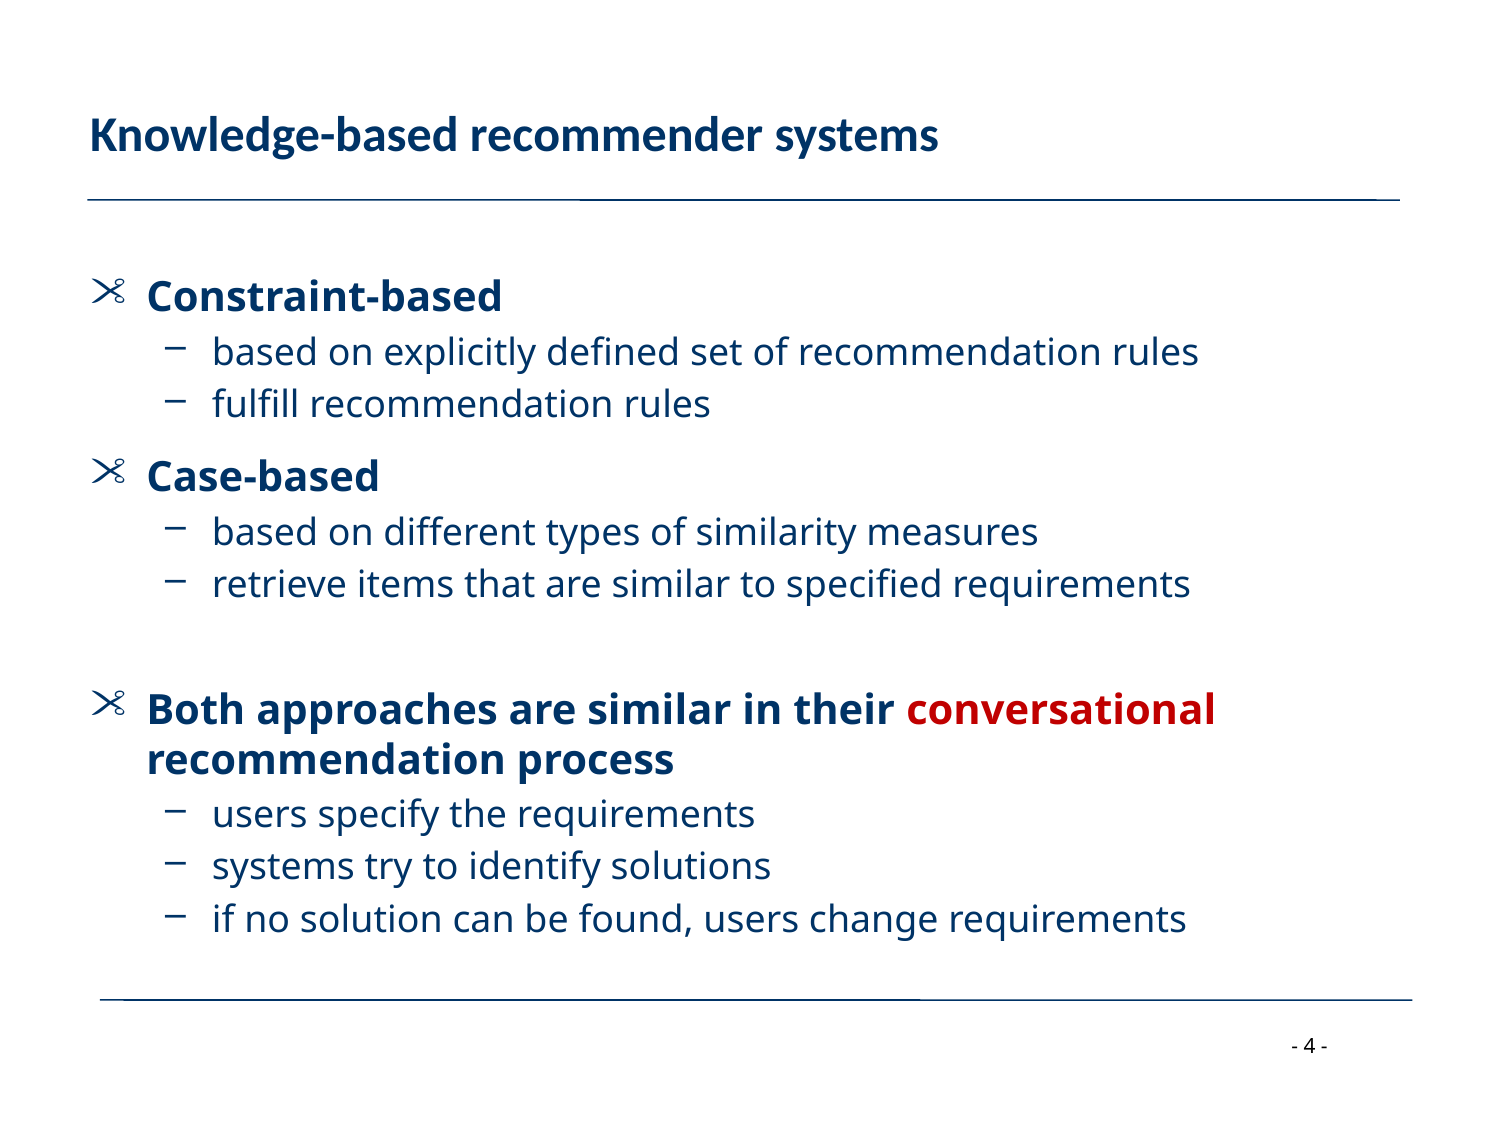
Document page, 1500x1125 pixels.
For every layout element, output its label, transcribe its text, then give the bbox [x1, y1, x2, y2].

list Constraint-based based on explicitly defined set of recommendation rules fulfill recommendation rules Case-based based on different types of similarity measures retrieve items that are similar to specified requirements Both approaches are similar in their conversational recommendation process users specify the requirements systems try to identify solutions if no solution can be found, users change requirements [74, 262, 1426, 1006]
title Knowledge-based recommender systems [74, 37, 1426, 226]
